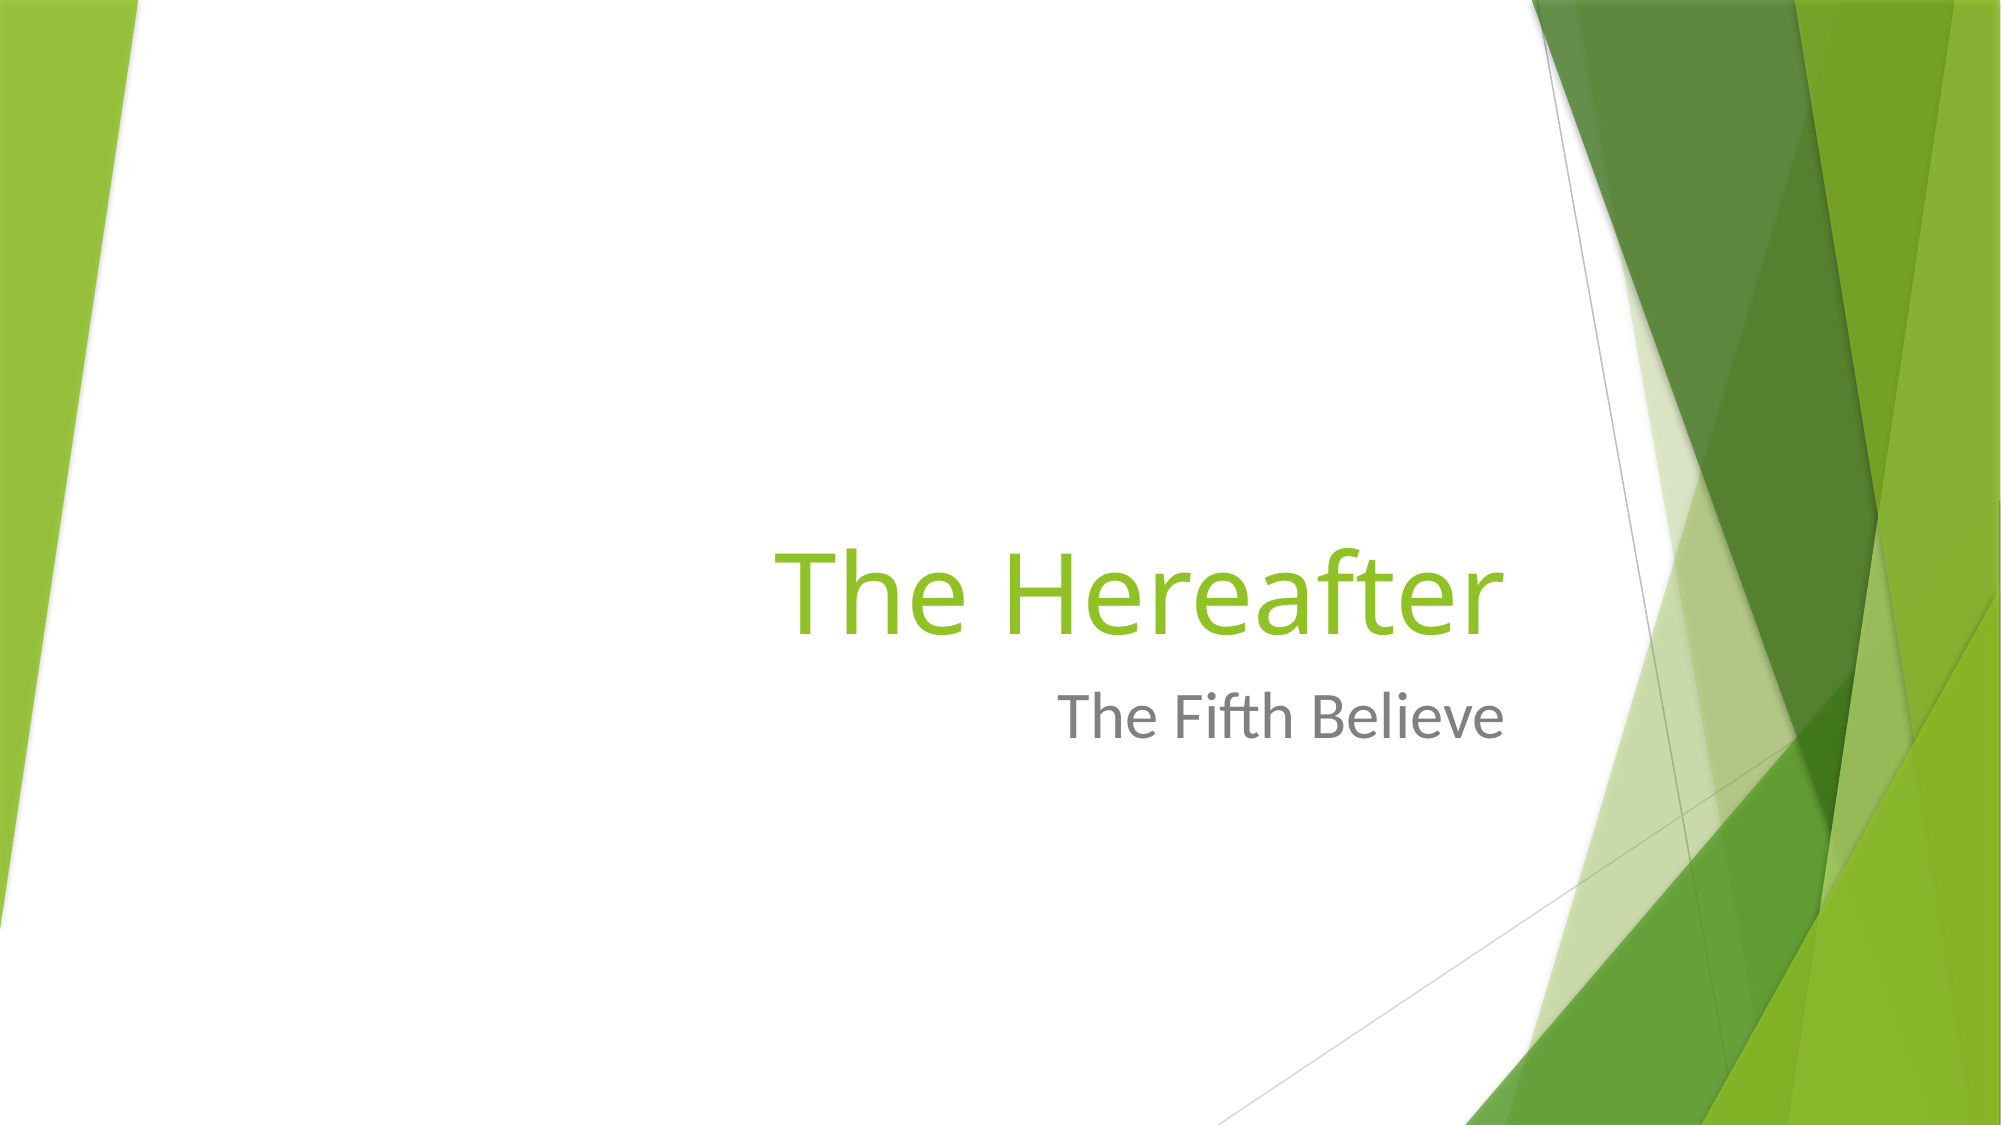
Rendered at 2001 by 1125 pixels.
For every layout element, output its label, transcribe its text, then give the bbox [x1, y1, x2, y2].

title The Hereafter [247, 394, 1522, 664]
subtitle The Fifth Believe [247, 664, 1522, 845]
